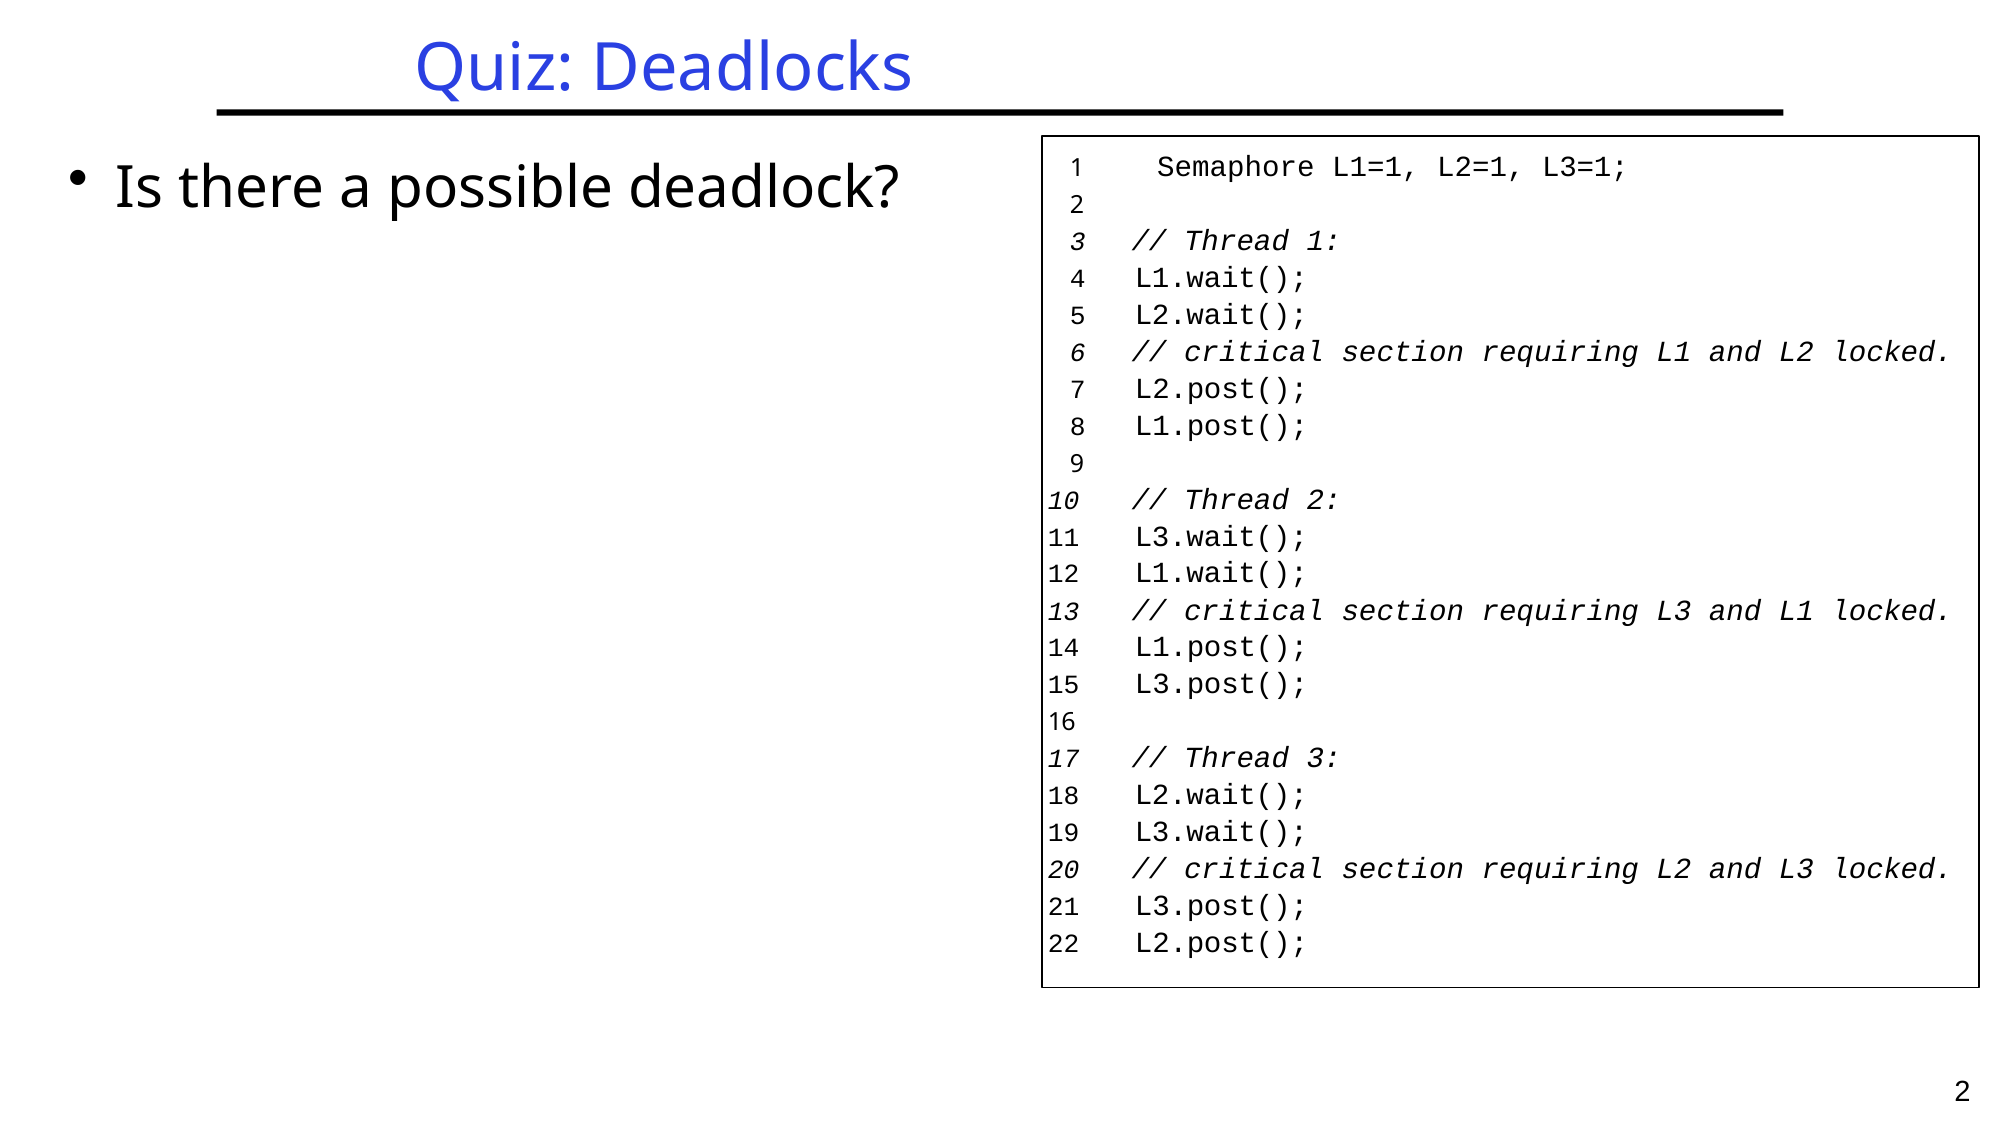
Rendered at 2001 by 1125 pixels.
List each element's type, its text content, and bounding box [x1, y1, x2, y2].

list Is there a possible deadlock? [54, 149, 1038, 988]
text_box [1041, 136, 1980, 988]
title Quiz: Deadlocks [216, 24, 1113, 113]
